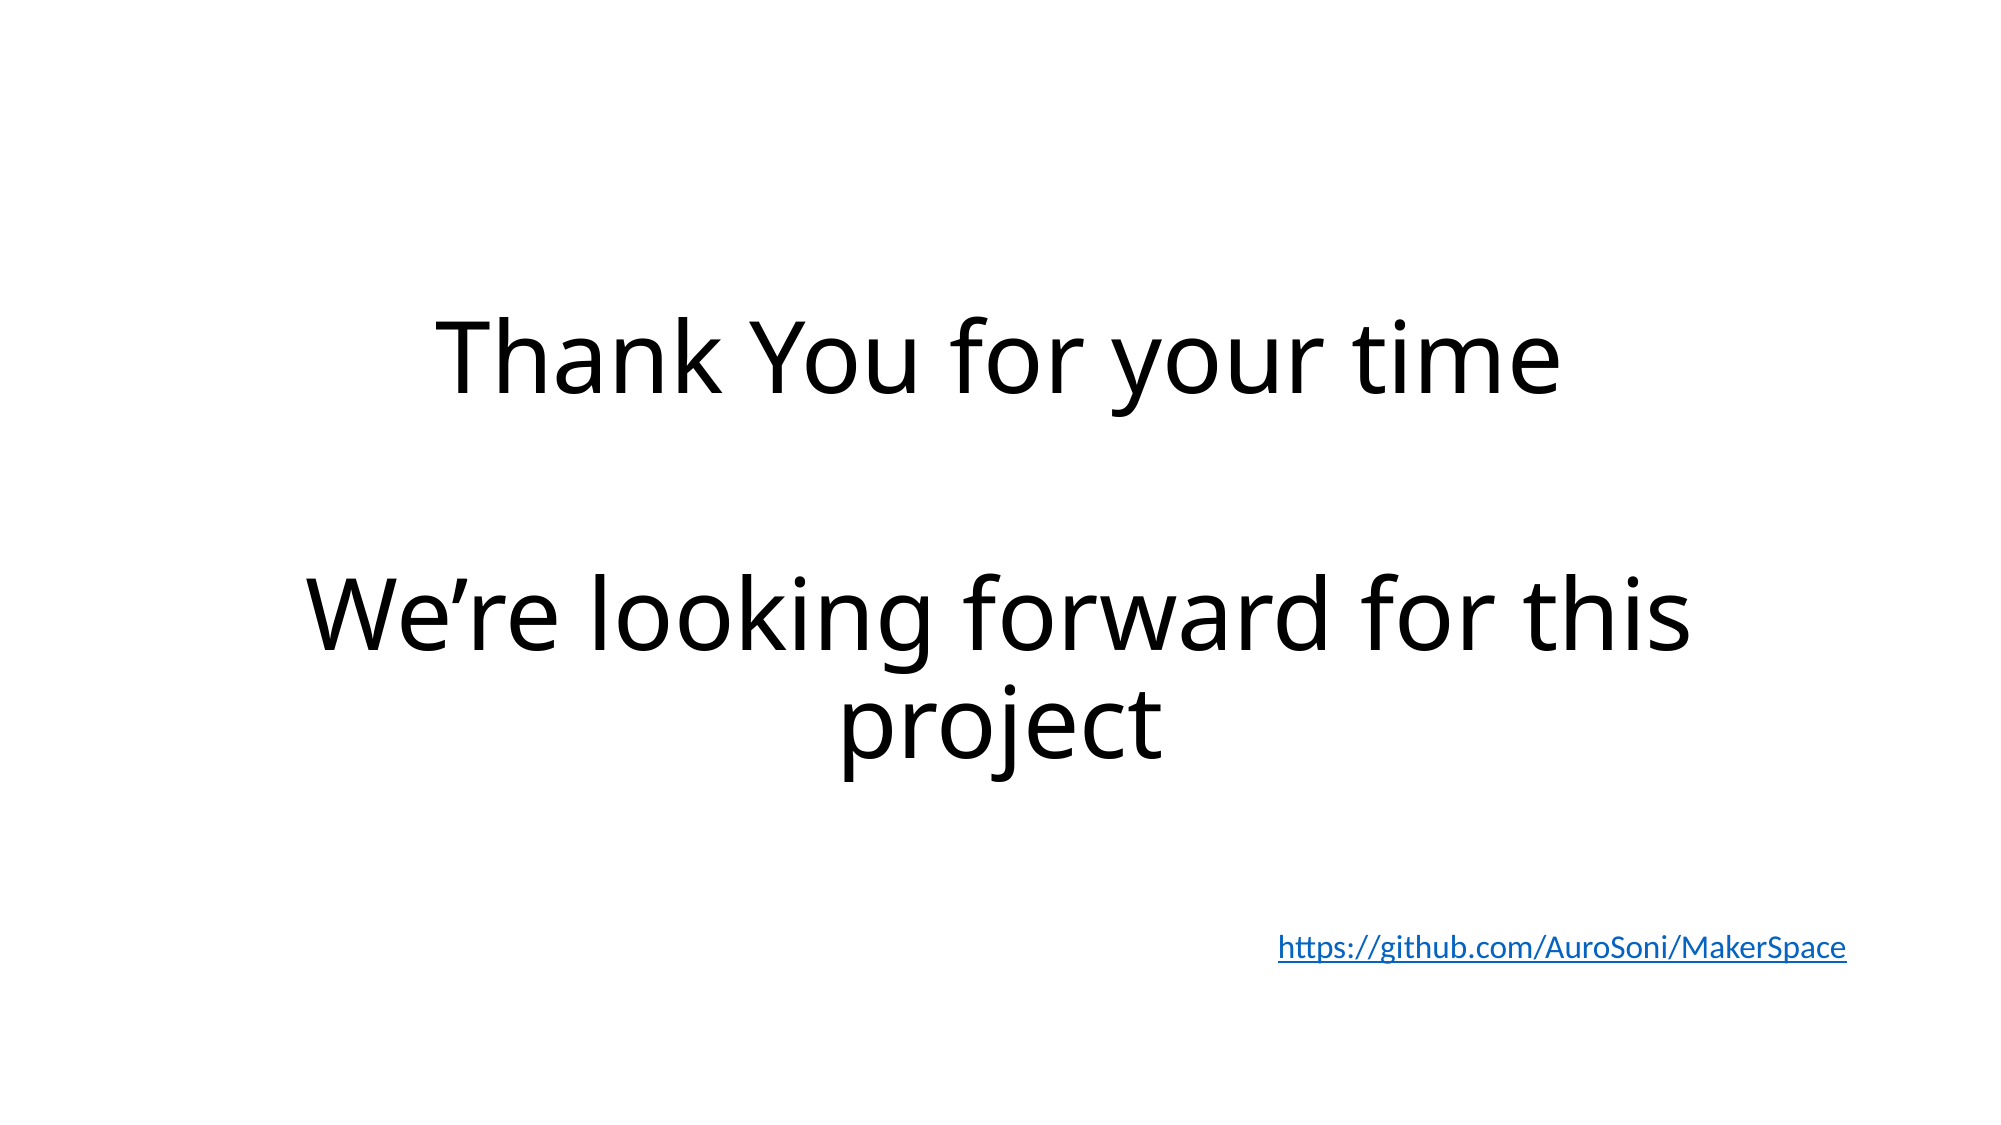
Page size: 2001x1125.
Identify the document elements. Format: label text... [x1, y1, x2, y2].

list Thank You for your time We’re looking forward for this project https://github.com/AuroSoni/MakerSpace [137, 299, 1863, 1014]
